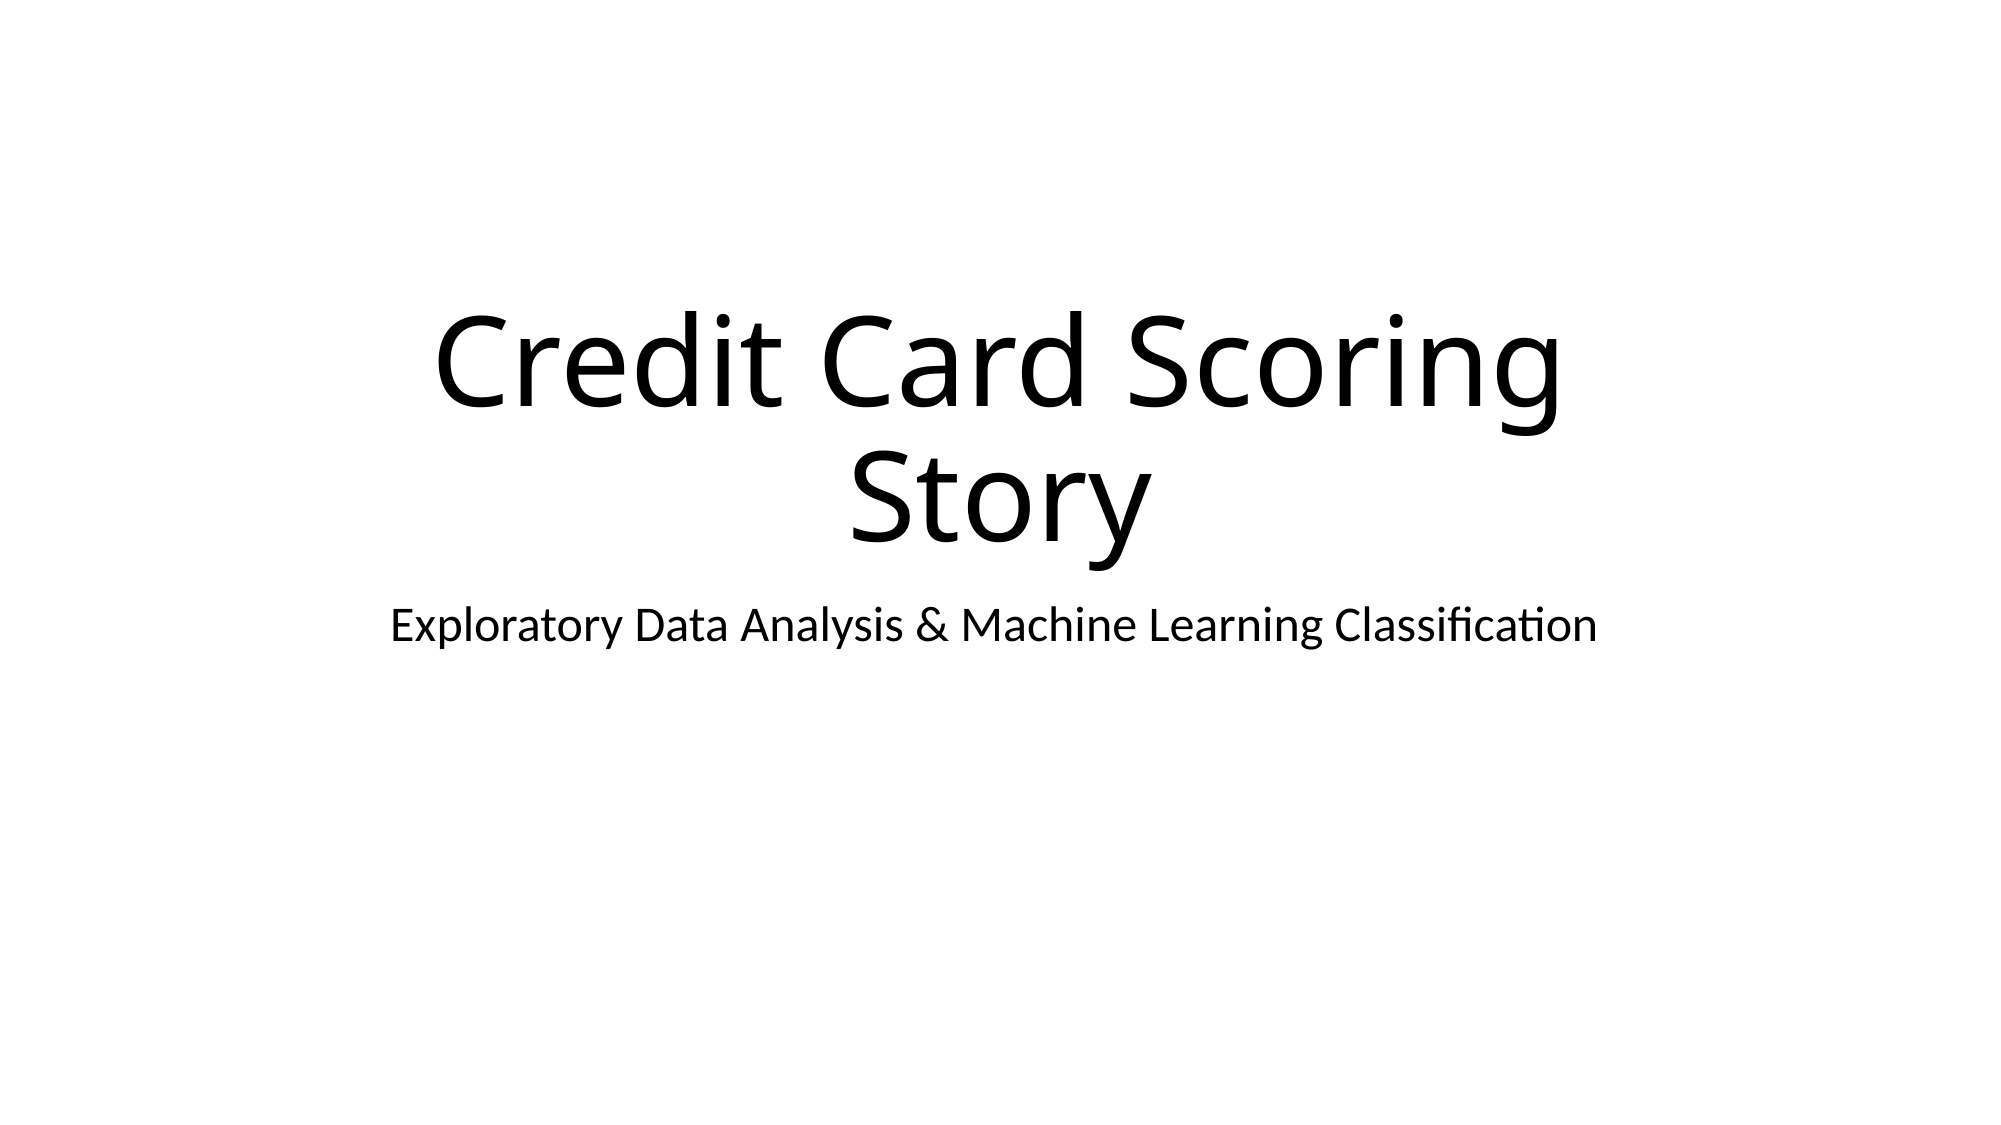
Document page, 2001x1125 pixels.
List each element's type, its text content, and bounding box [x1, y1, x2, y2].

subtitle Exploratory Data Analysis & Machine Learning Classification [249, 590, 1750, 863]
title Credit Card Scoring Story [249, 184, 1750, 576]
